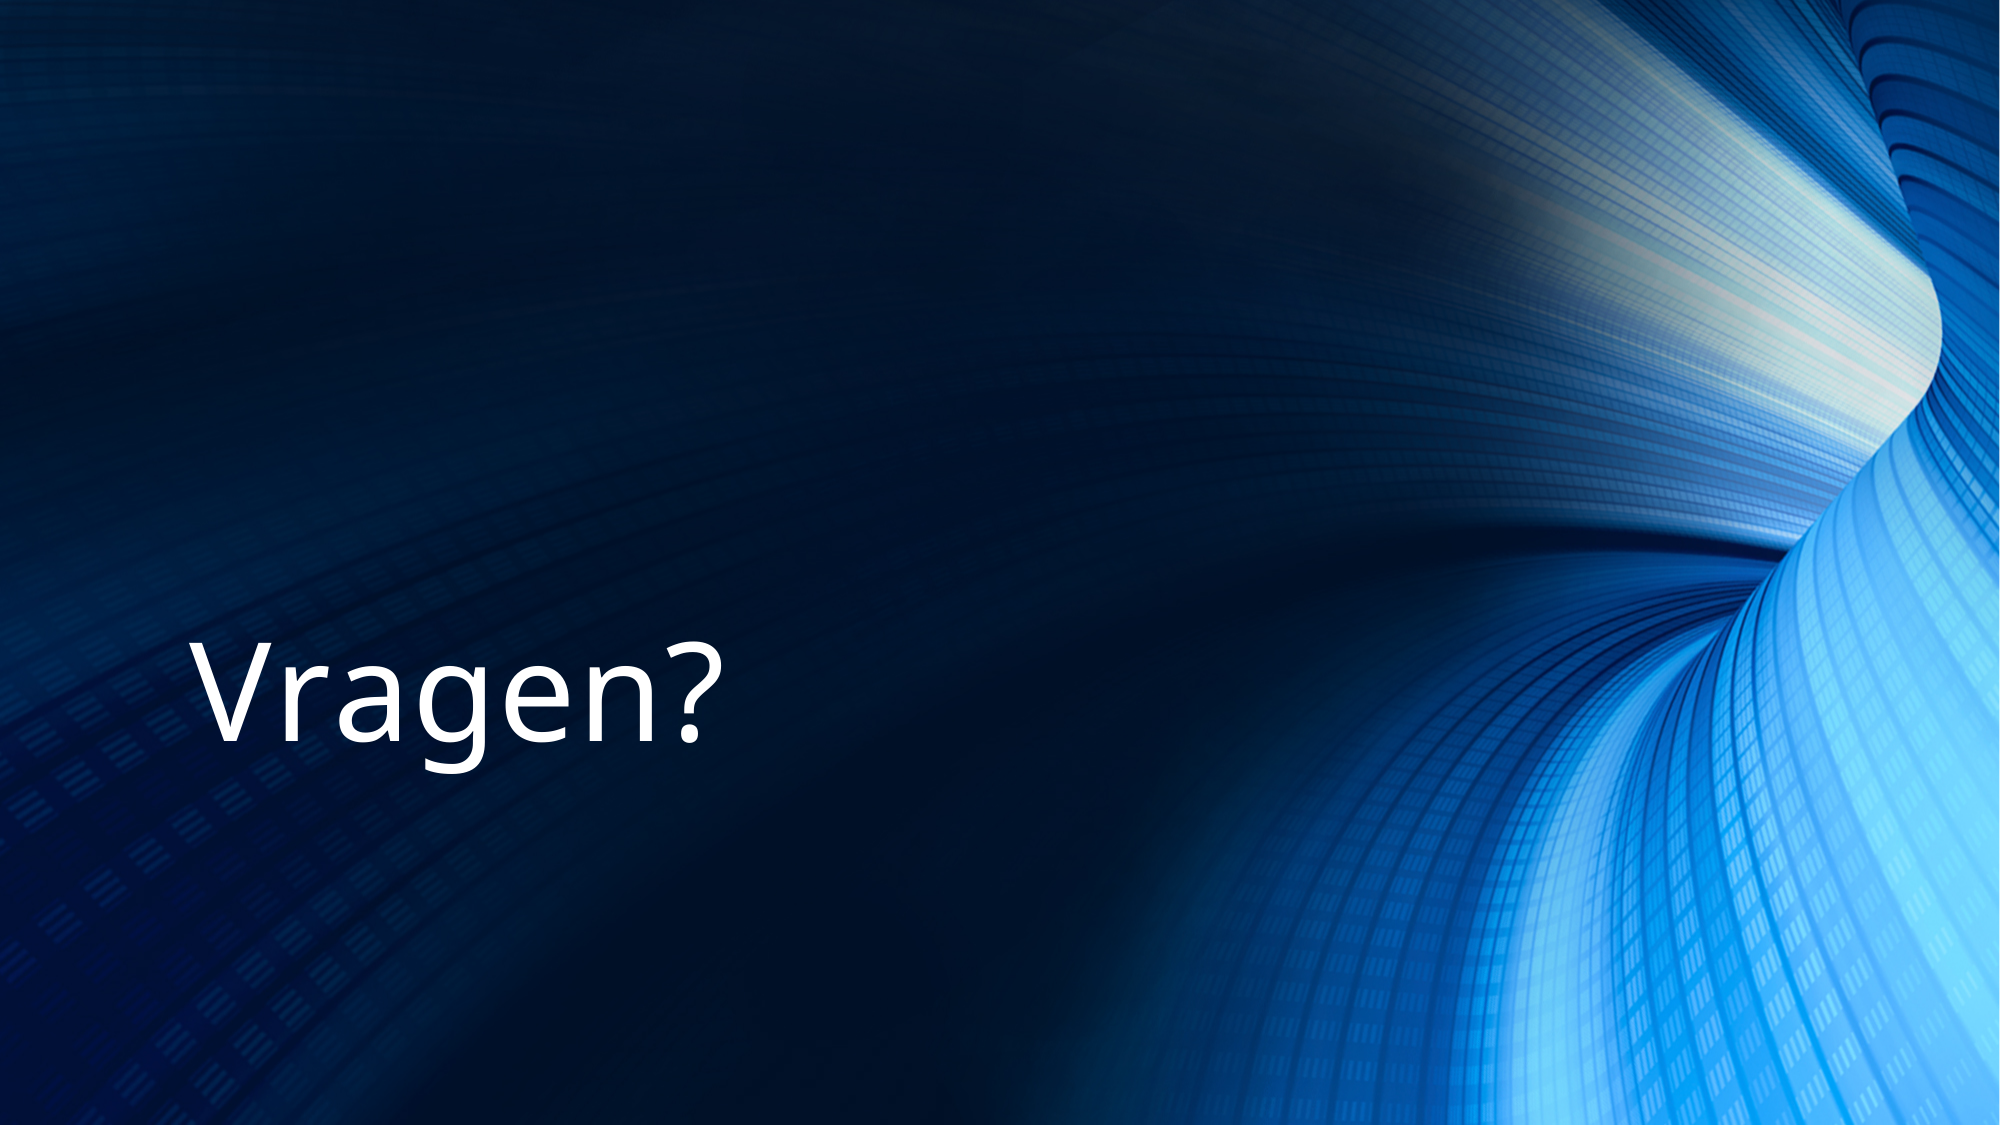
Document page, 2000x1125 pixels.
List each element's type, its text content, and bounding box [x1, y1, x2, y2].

title Vragen? [174, 299, 1525, 775]
picture [0, 0, 2000, 1125]
